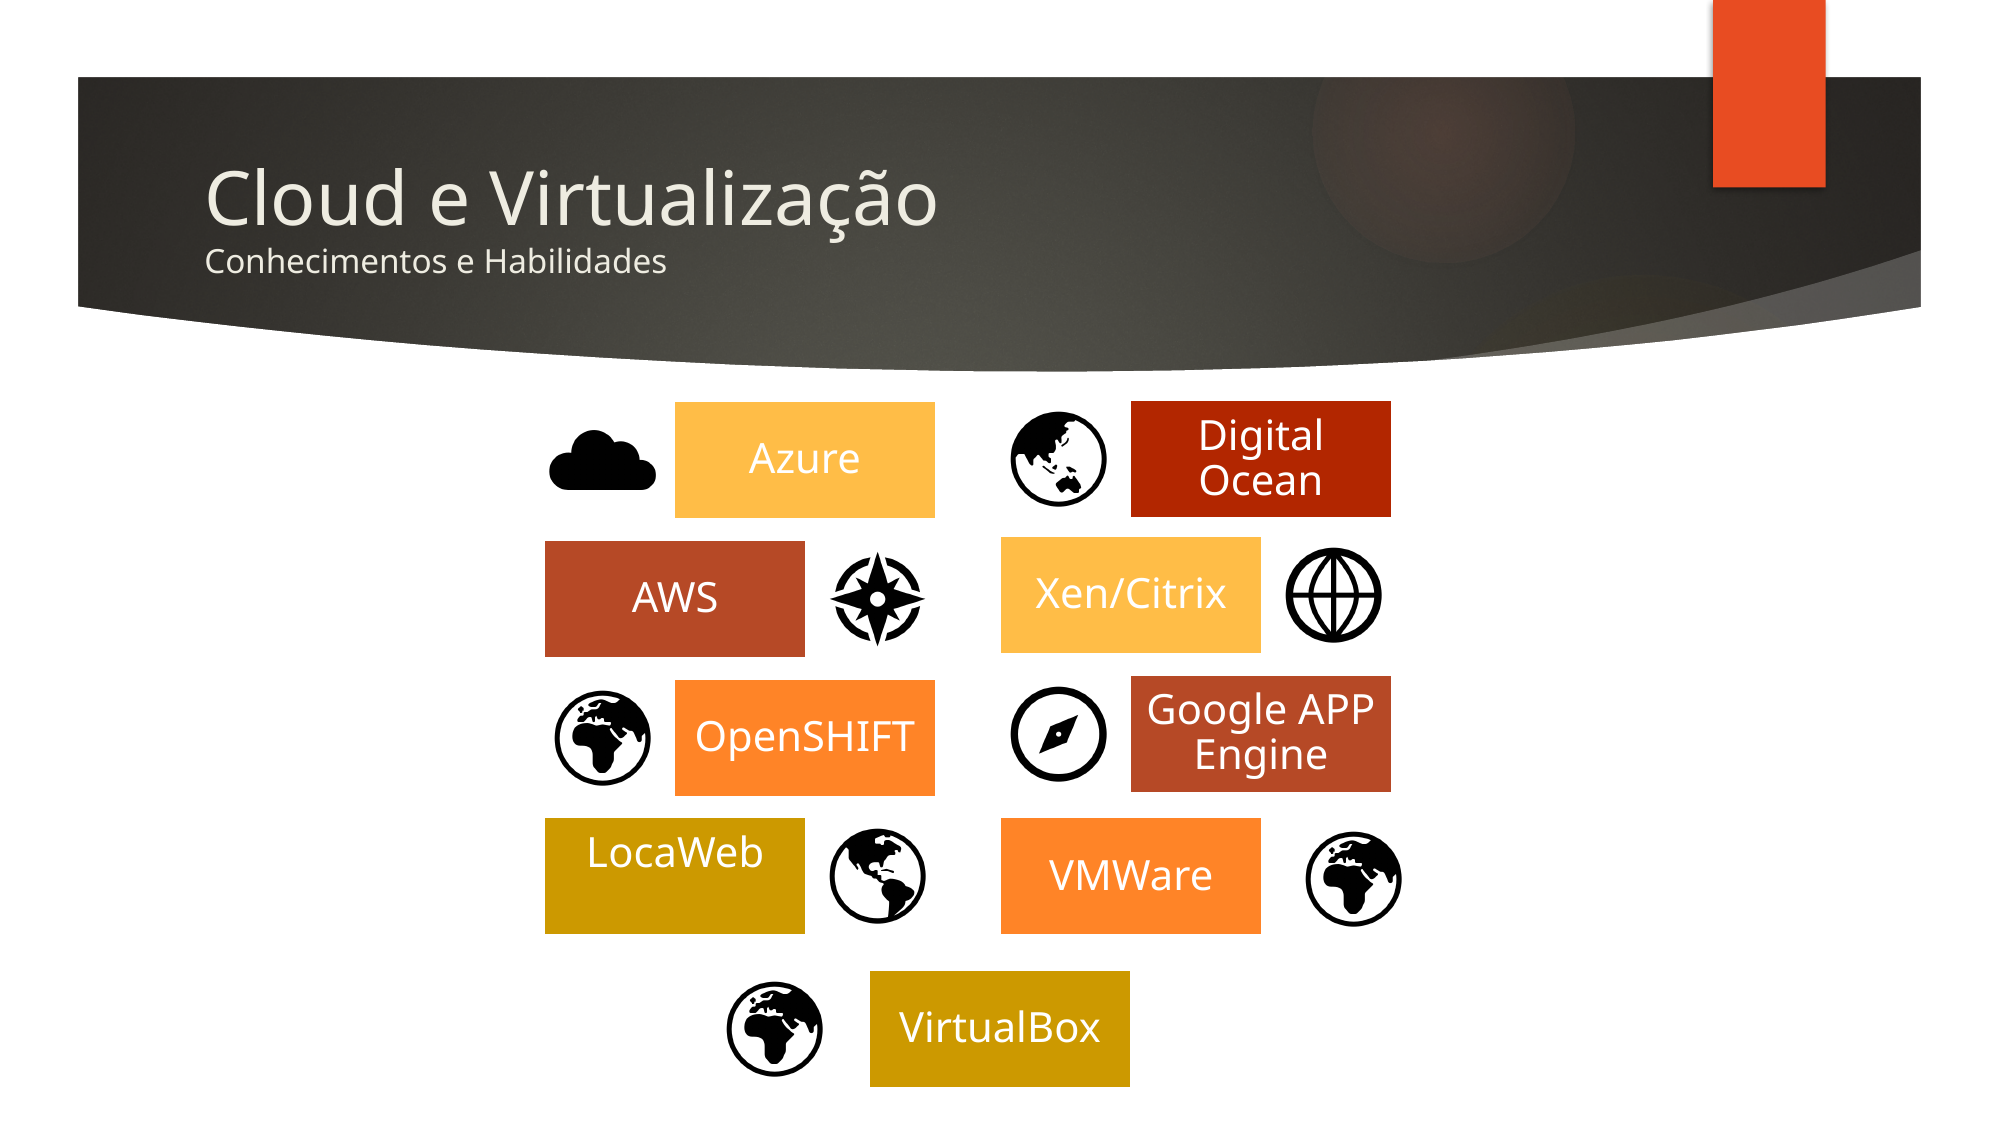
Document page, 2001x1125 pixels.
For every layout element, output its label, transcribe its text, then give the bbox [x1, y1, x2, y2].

title Cloud e Virtualização Conhecimentos e Habilidades [189, 155, 1627, 275]
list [0, 399, 1955, 1125]
